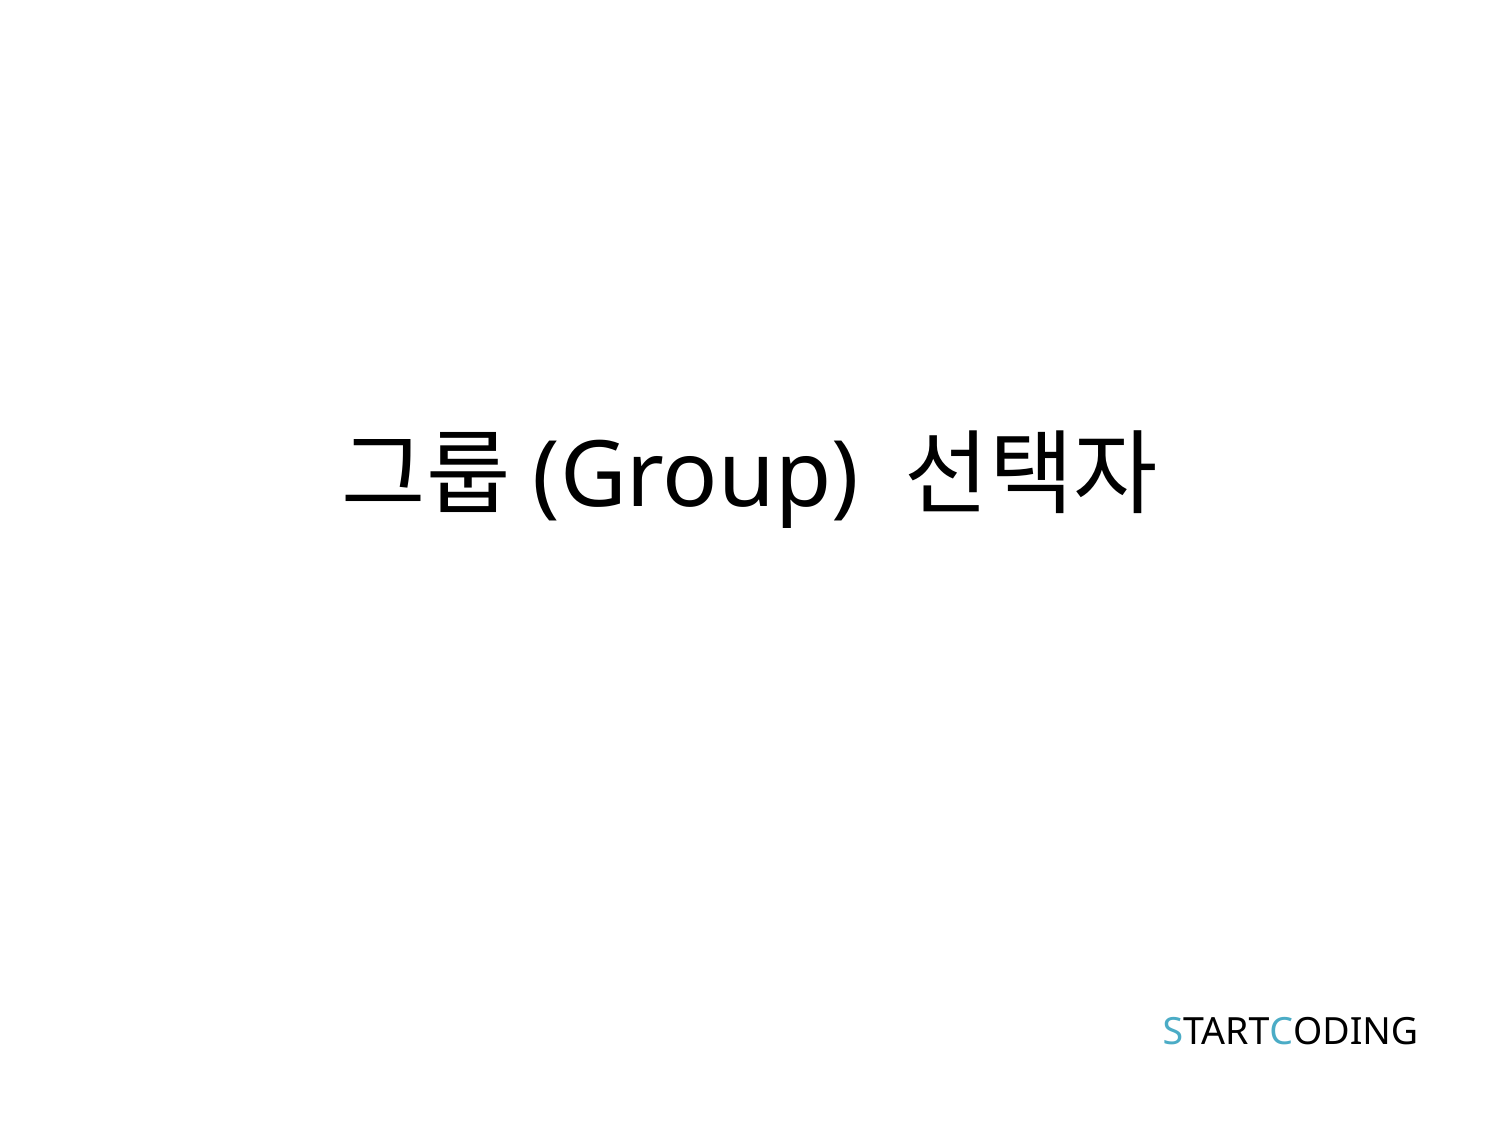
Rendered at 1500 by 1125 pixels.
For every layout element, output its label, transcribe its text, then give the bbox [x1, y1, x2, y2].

title 그룹(Group) 선택자 [112, 349, 1388, 591]
text_box STARTCODING [1148, 999, 1433, 1060]
